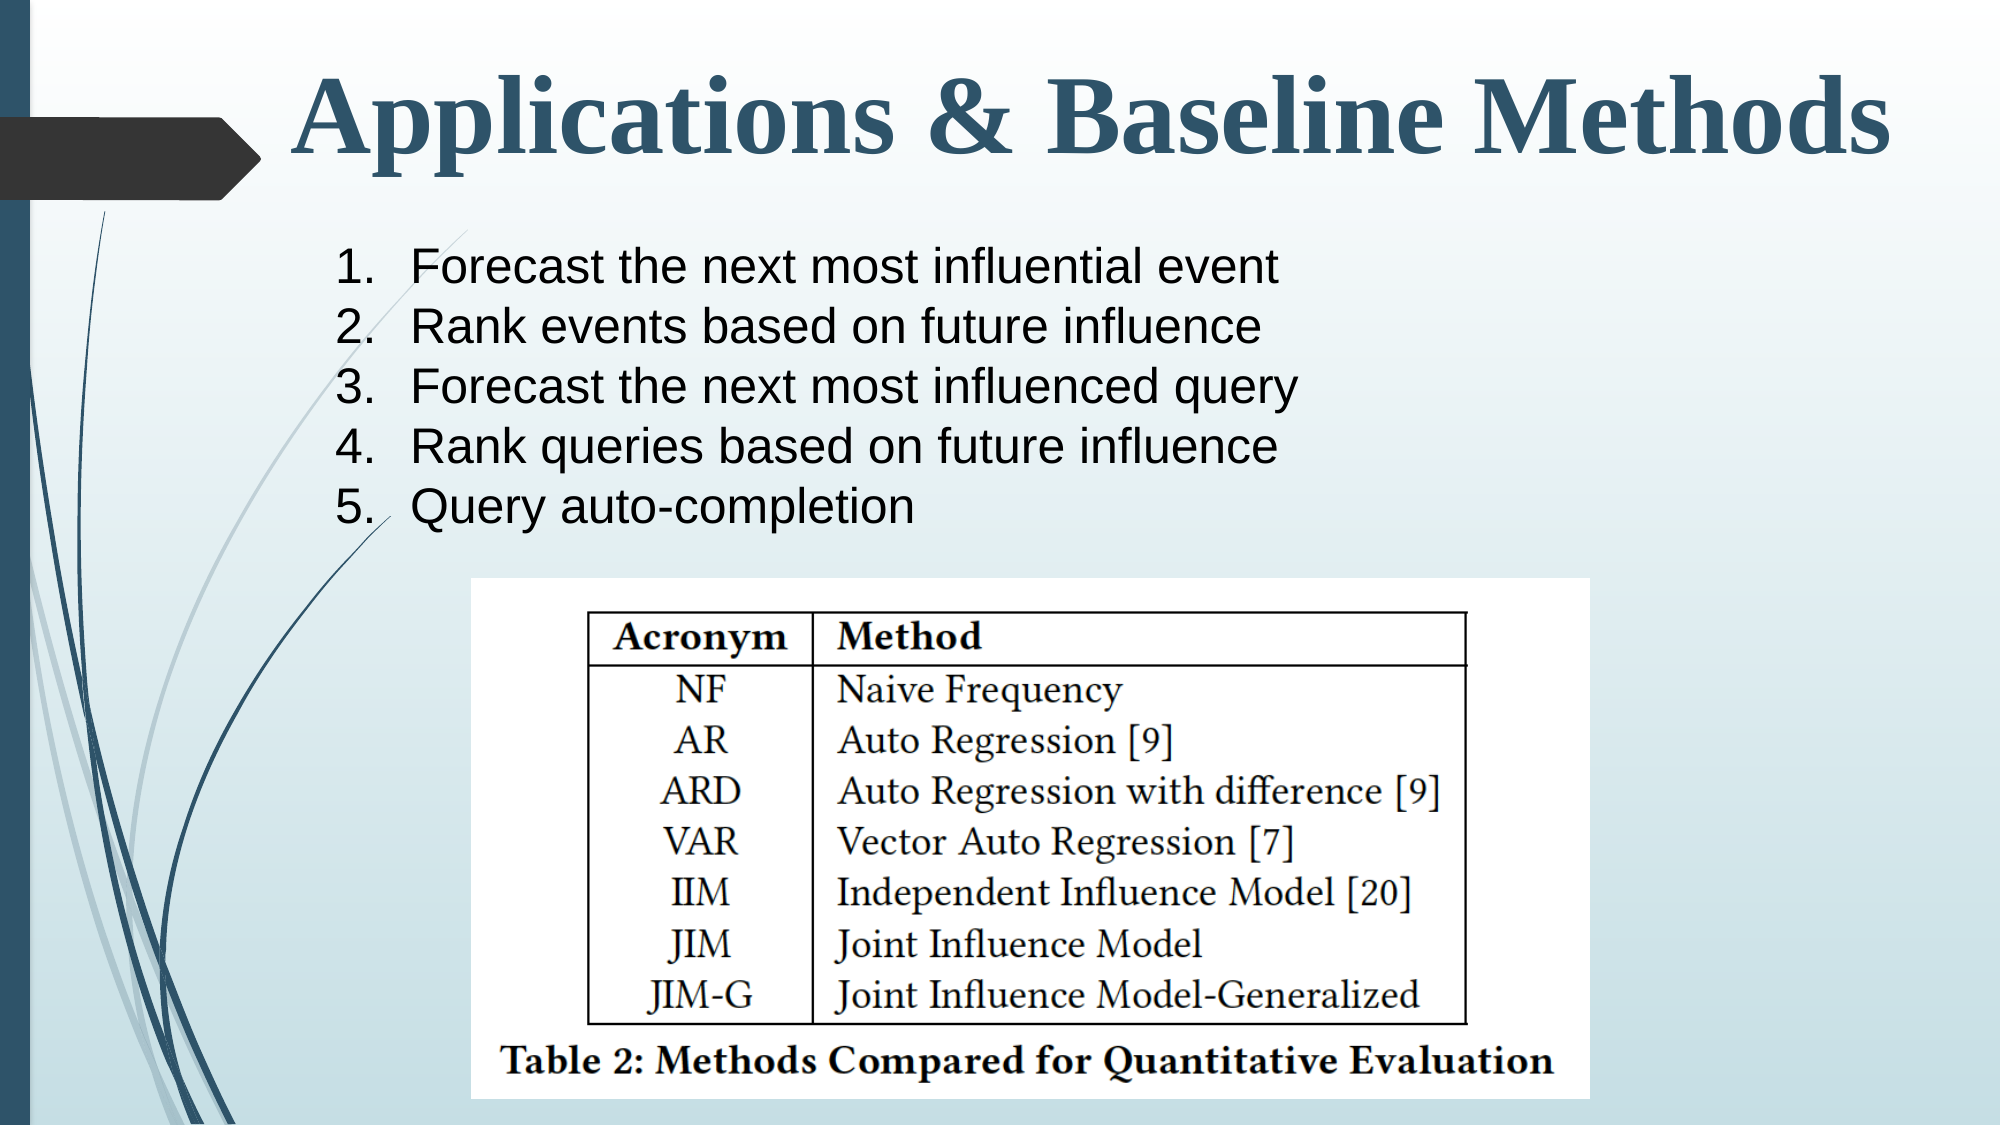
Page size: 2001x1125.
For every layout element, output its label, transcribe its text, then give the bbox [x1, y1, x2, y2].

title Applications & Baseline Methods [275, 33, 1973, 244]
text_box Forecast the next most influential event Rank events based on future influence Forecast the next most influenced query Rank queries based on future influence Query auto-completion [320, 226, 1741, 542]
picture [471, 578, 1590, 1099]
